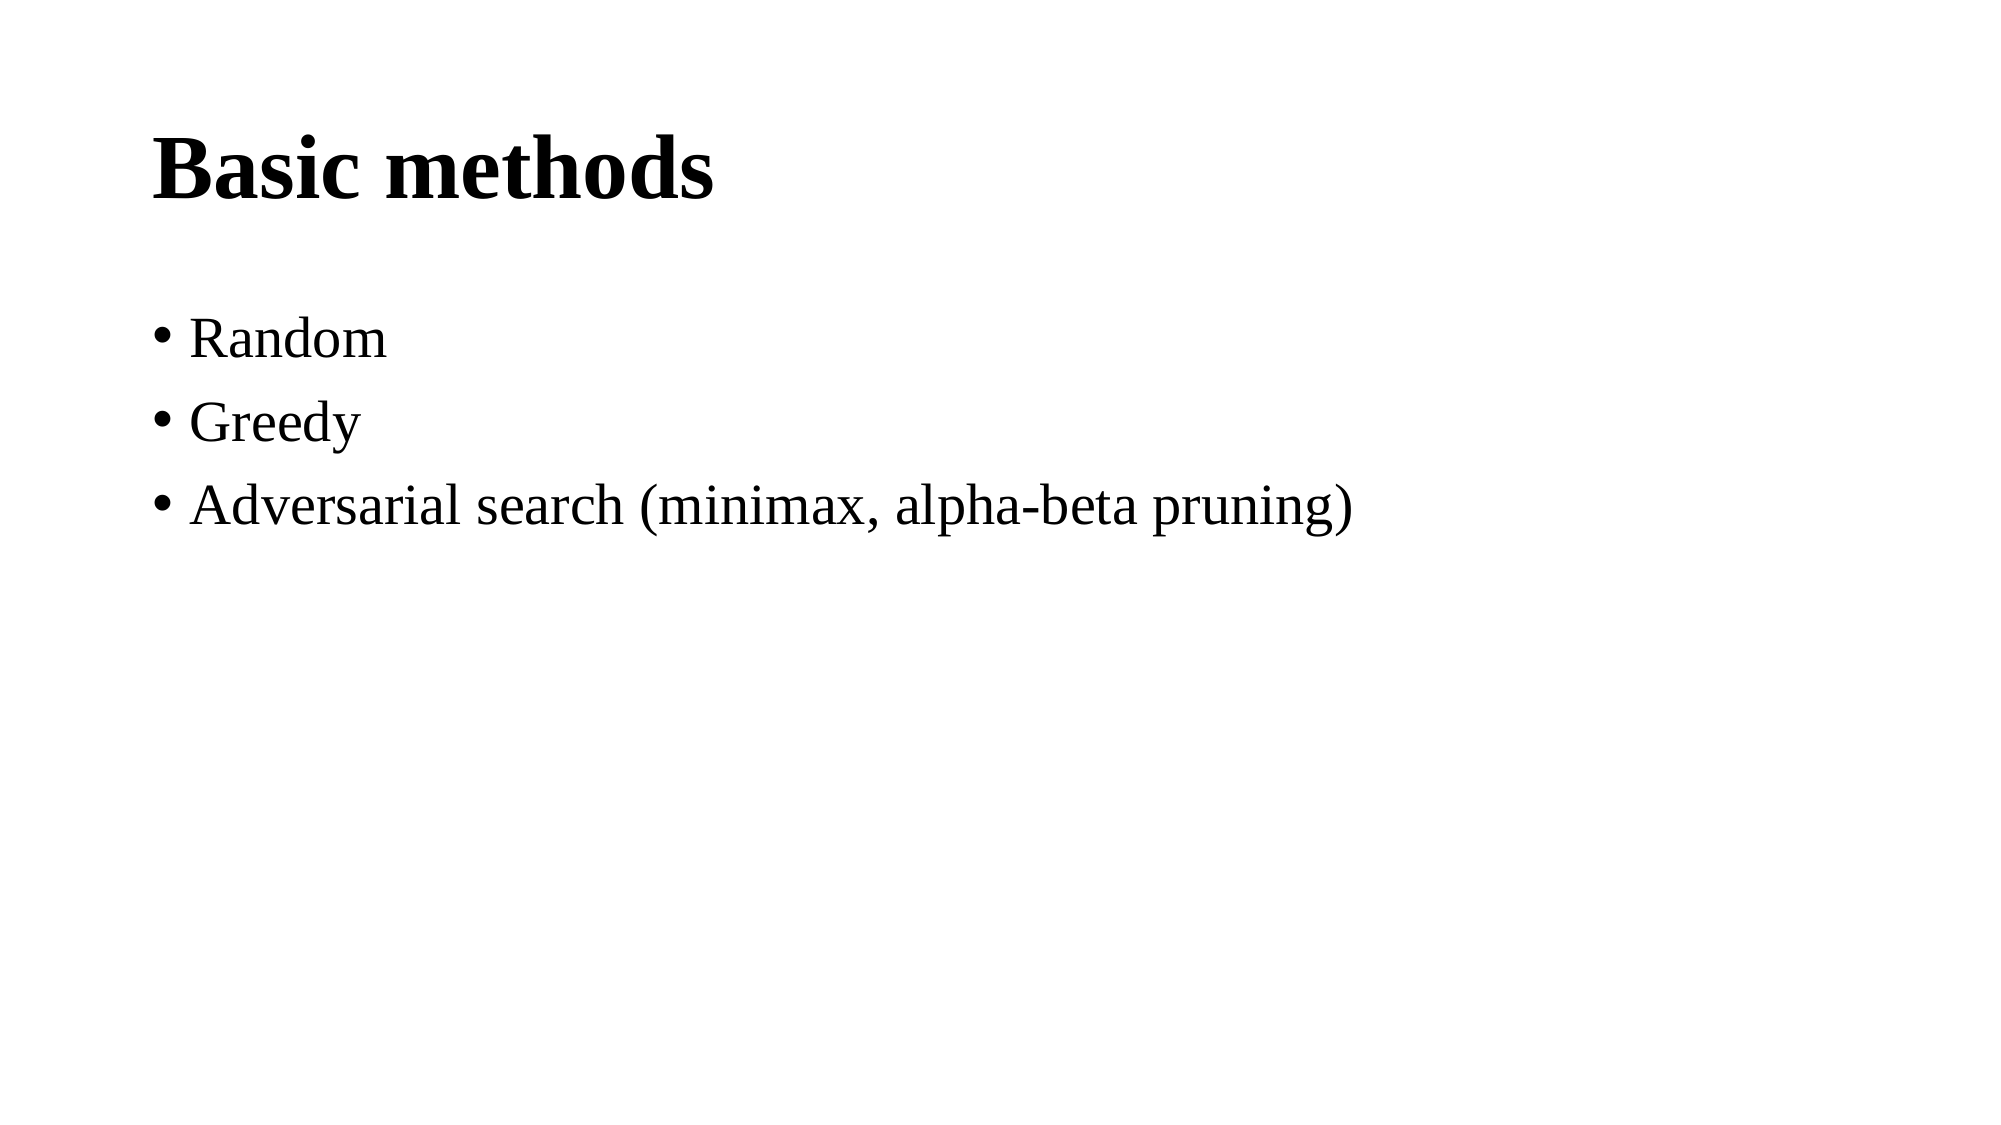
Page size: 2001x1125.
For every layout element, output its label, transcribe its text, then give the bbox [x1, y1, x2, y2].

title Basic methods [137, 59, 1863, 278]
list Random Greedy Adversarial search (minimax, alpha-beta pruning) [137, 299, 1863, 1014]
